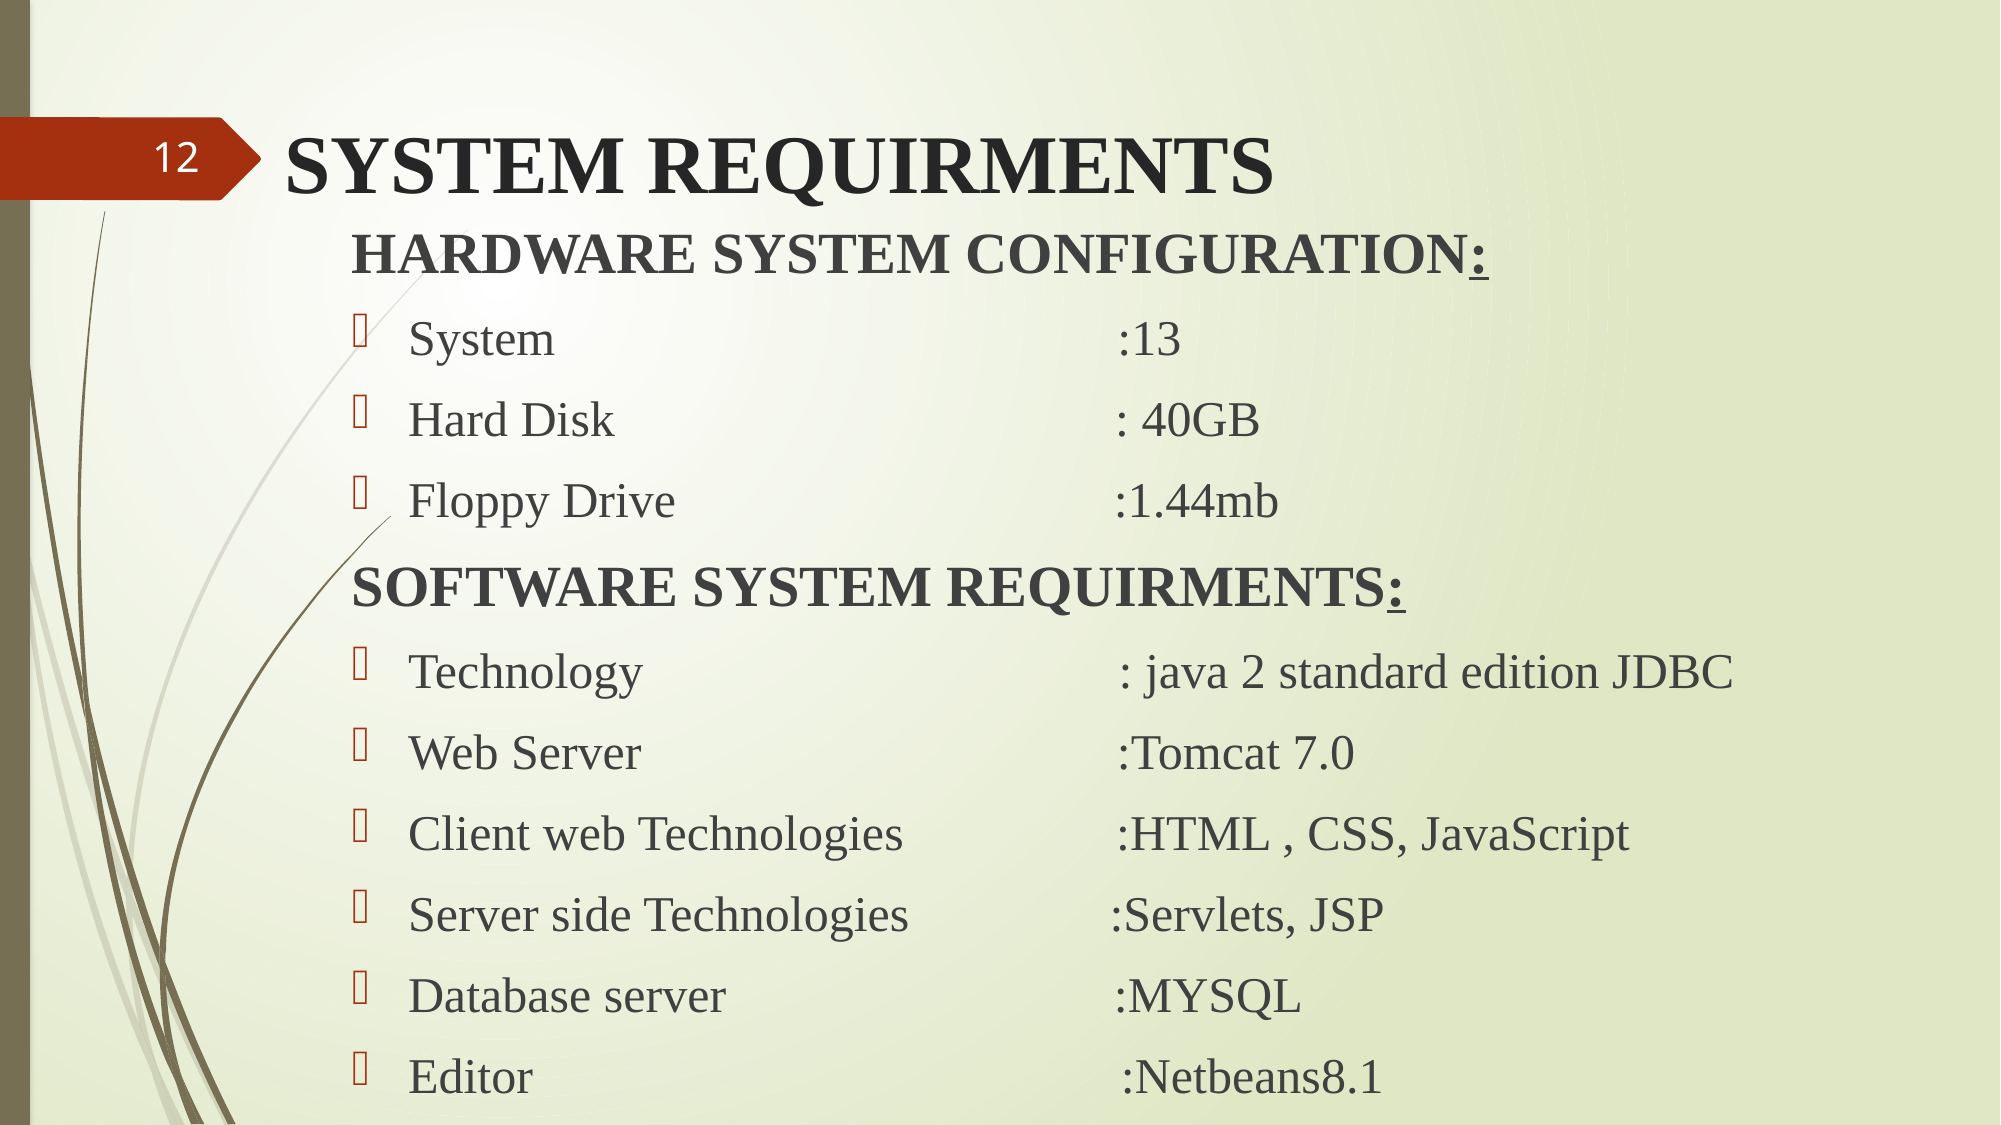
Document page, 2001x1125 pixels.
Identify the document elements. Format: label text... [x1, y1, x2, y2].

title SYSTEM REQUIRMENTS [269, 102, 1888, 313]
slide_number 12 [87, 129, 216, 190]
list HARDWARE SYSTEM CONFIGURATION: System :13 Hard Disk : 40GB Floppy Drive :1.44mb SOFTWARE SYSTEM REQUIRMENTS: Technology : java 2 standard edition JDBC Web Server :Tomcat 7.0 Client web Technologies :HTML , CSS, JavaScript Server side Technologies :Servlets, JSP Database server :MYSQL Editor :Netbeans8.1 [336, 207, 1873, 1125]
